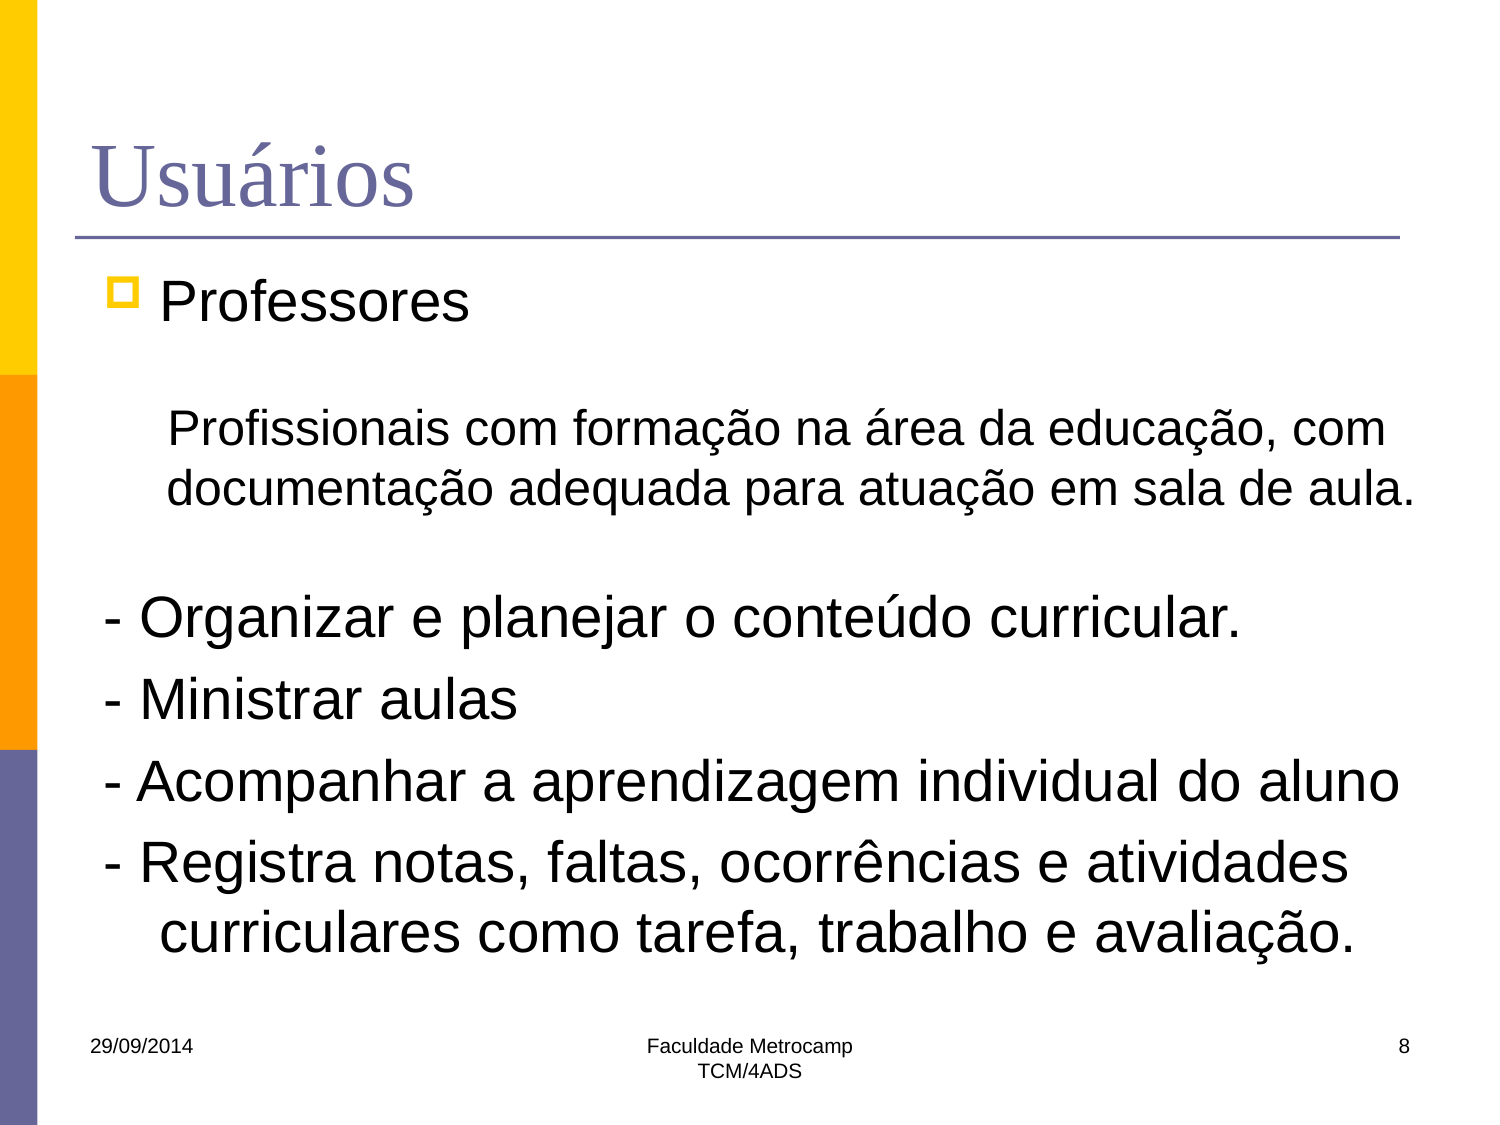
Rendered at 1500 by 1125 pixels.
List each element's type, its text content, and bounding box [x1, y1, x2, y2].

slide_number 8 [1074, 1024, 1426, 1101]
list Professores Profissionais com formação na área da educação, com documentação adequada para atuação em sala de aula. - Organizar e planejar o conteúdo curricular. - Ministrar aulas - Acompanhar a aprendizagem individual do aluno - Registra notas, faltas, ocorrências e atividades curriculares como tarefa, trabalho e avaliação. [88, 255, 1439, 999]
title Usuários [74, 45, 1426, 233]
footer Faculdade Metrocamp TCM/4ADS [512, 1024, 988, 1101]
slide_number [74, 1024, 426, 1101]
